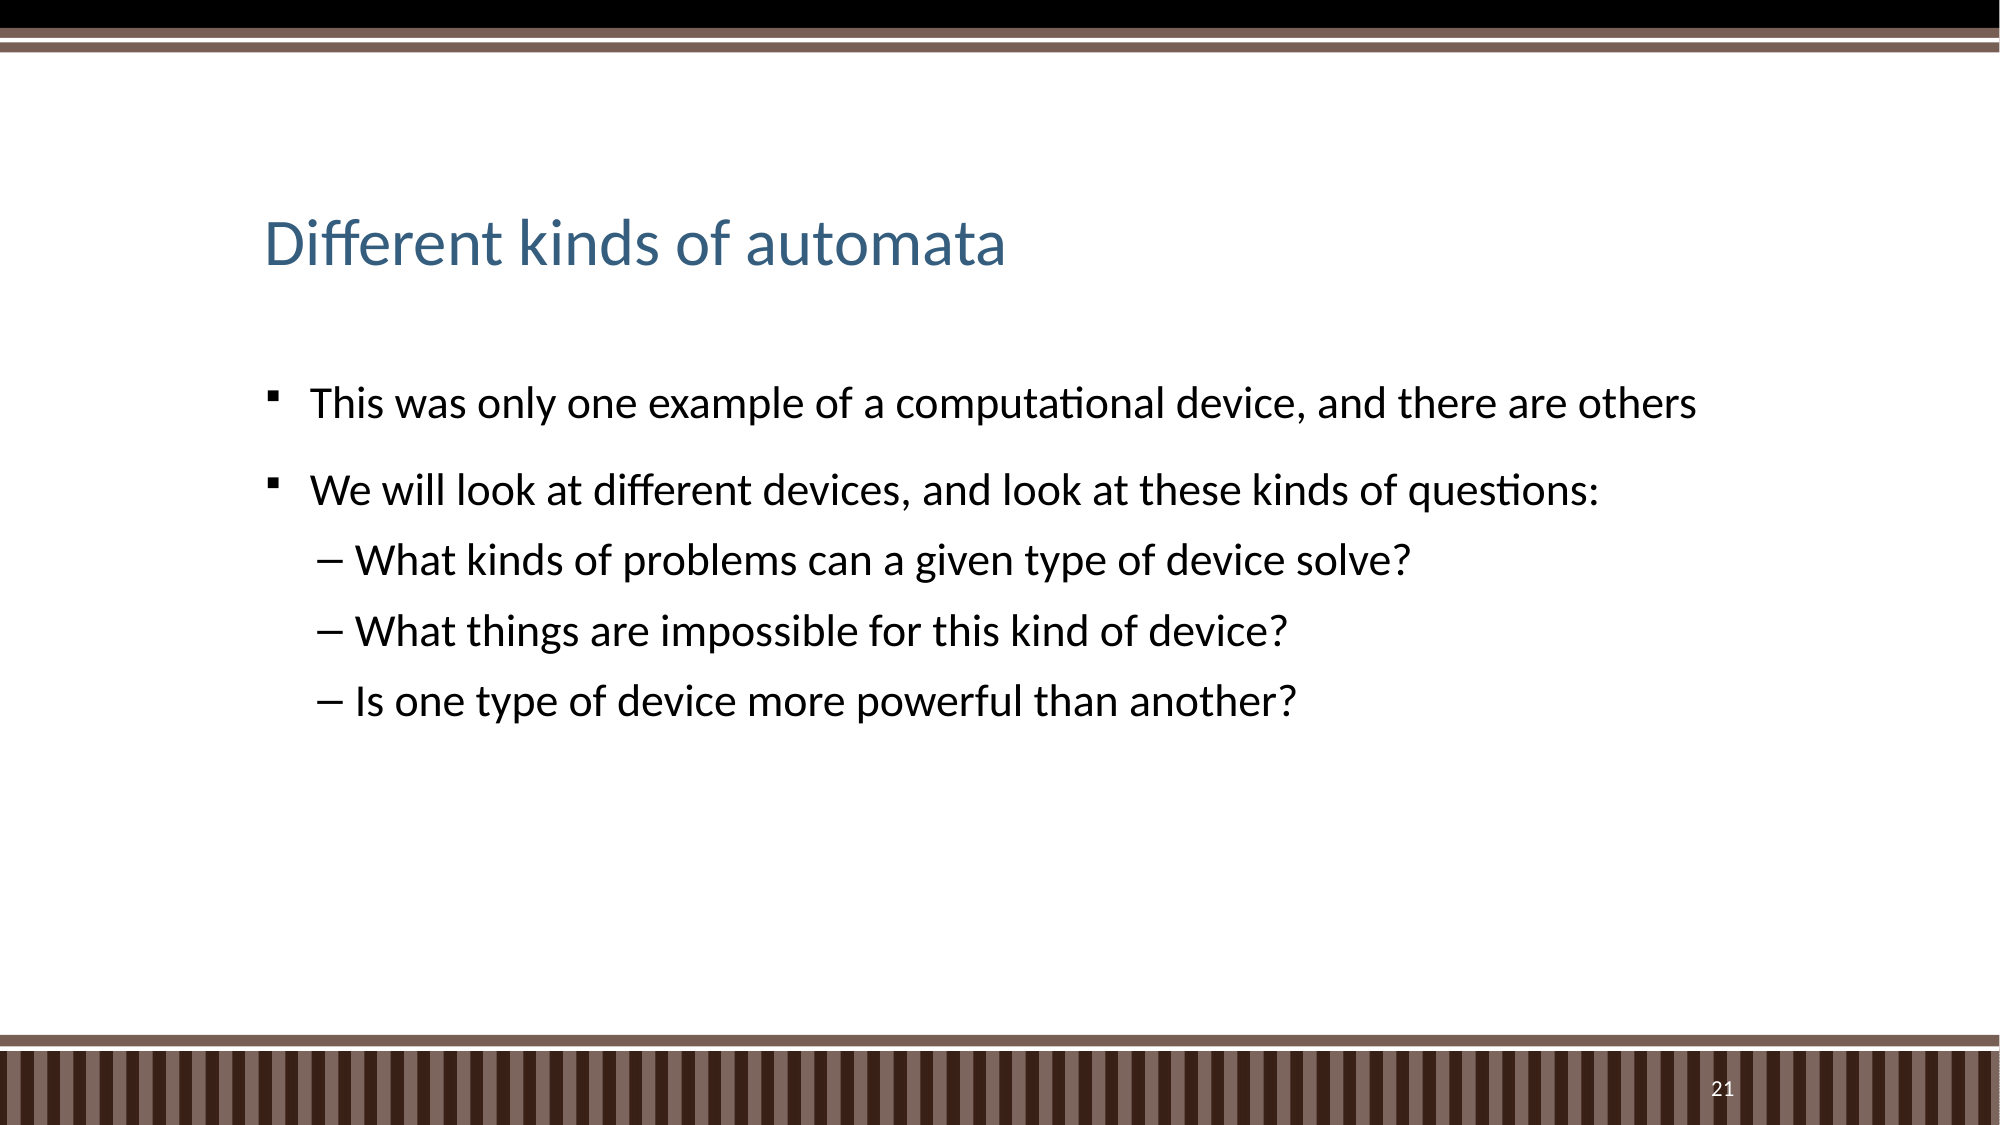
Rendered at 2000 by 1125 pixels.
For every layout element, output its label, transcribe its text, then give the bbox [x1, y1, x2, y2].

list This was only one example of a computational device, and there are others We will look at different devices, and look at these kinds of questions: What kinds of problems can a given type of device solve? What things are impossible for this kind of device? Is one type of device more powerful than another? [249, 279, 1750, 998]
title Different kinds of automata [249, 112, 1750, 279]
slide_number 21 [1596, 1069, 1750, 1107]
